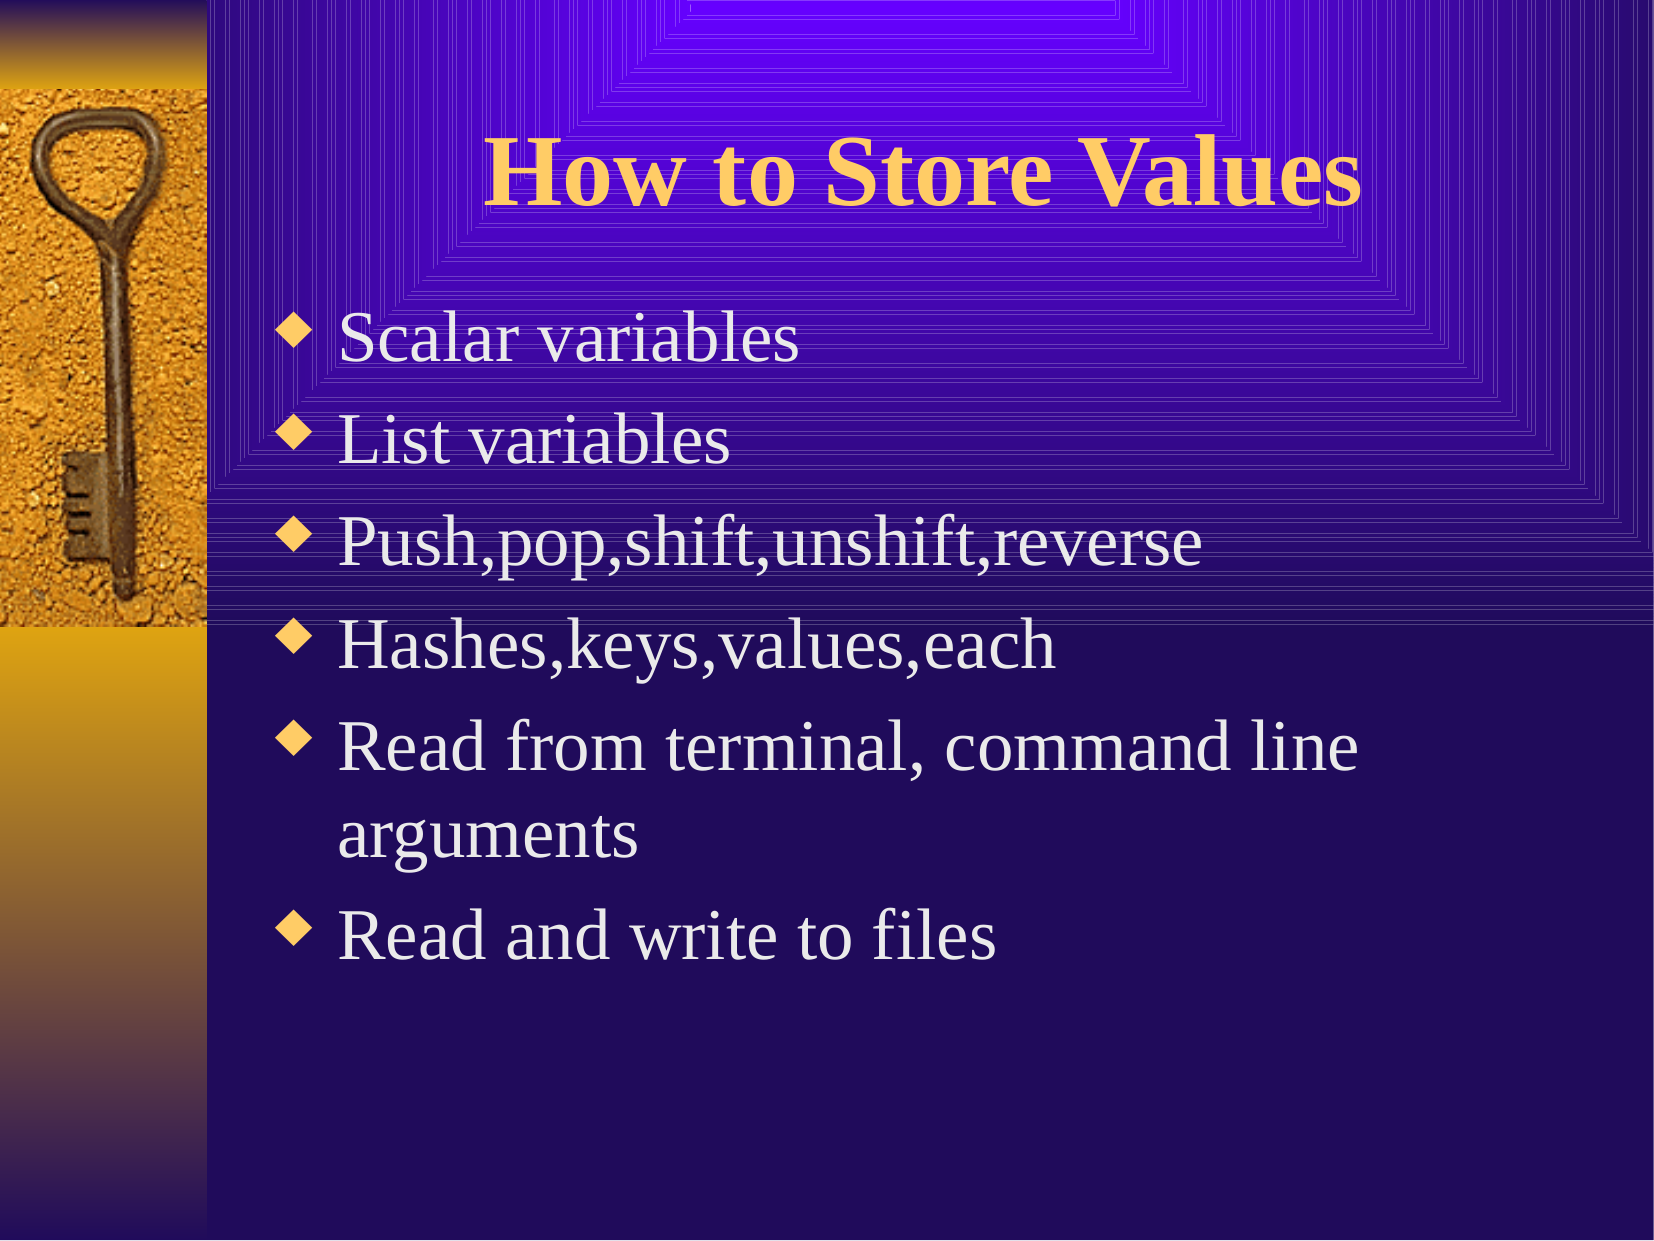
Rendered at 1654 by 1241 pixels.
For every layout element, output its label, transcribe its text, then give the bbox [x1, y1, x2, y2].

title How to Store Values [220, 54, 1627, 274]
picture [0, 89, 207, 627]
list Scalar variables List variables Push,pop,shift,unshift,reverse Hashes,keys,values,each Read from terminal, command line arguments Read and write to files [274, 288, 1591, 1074]
